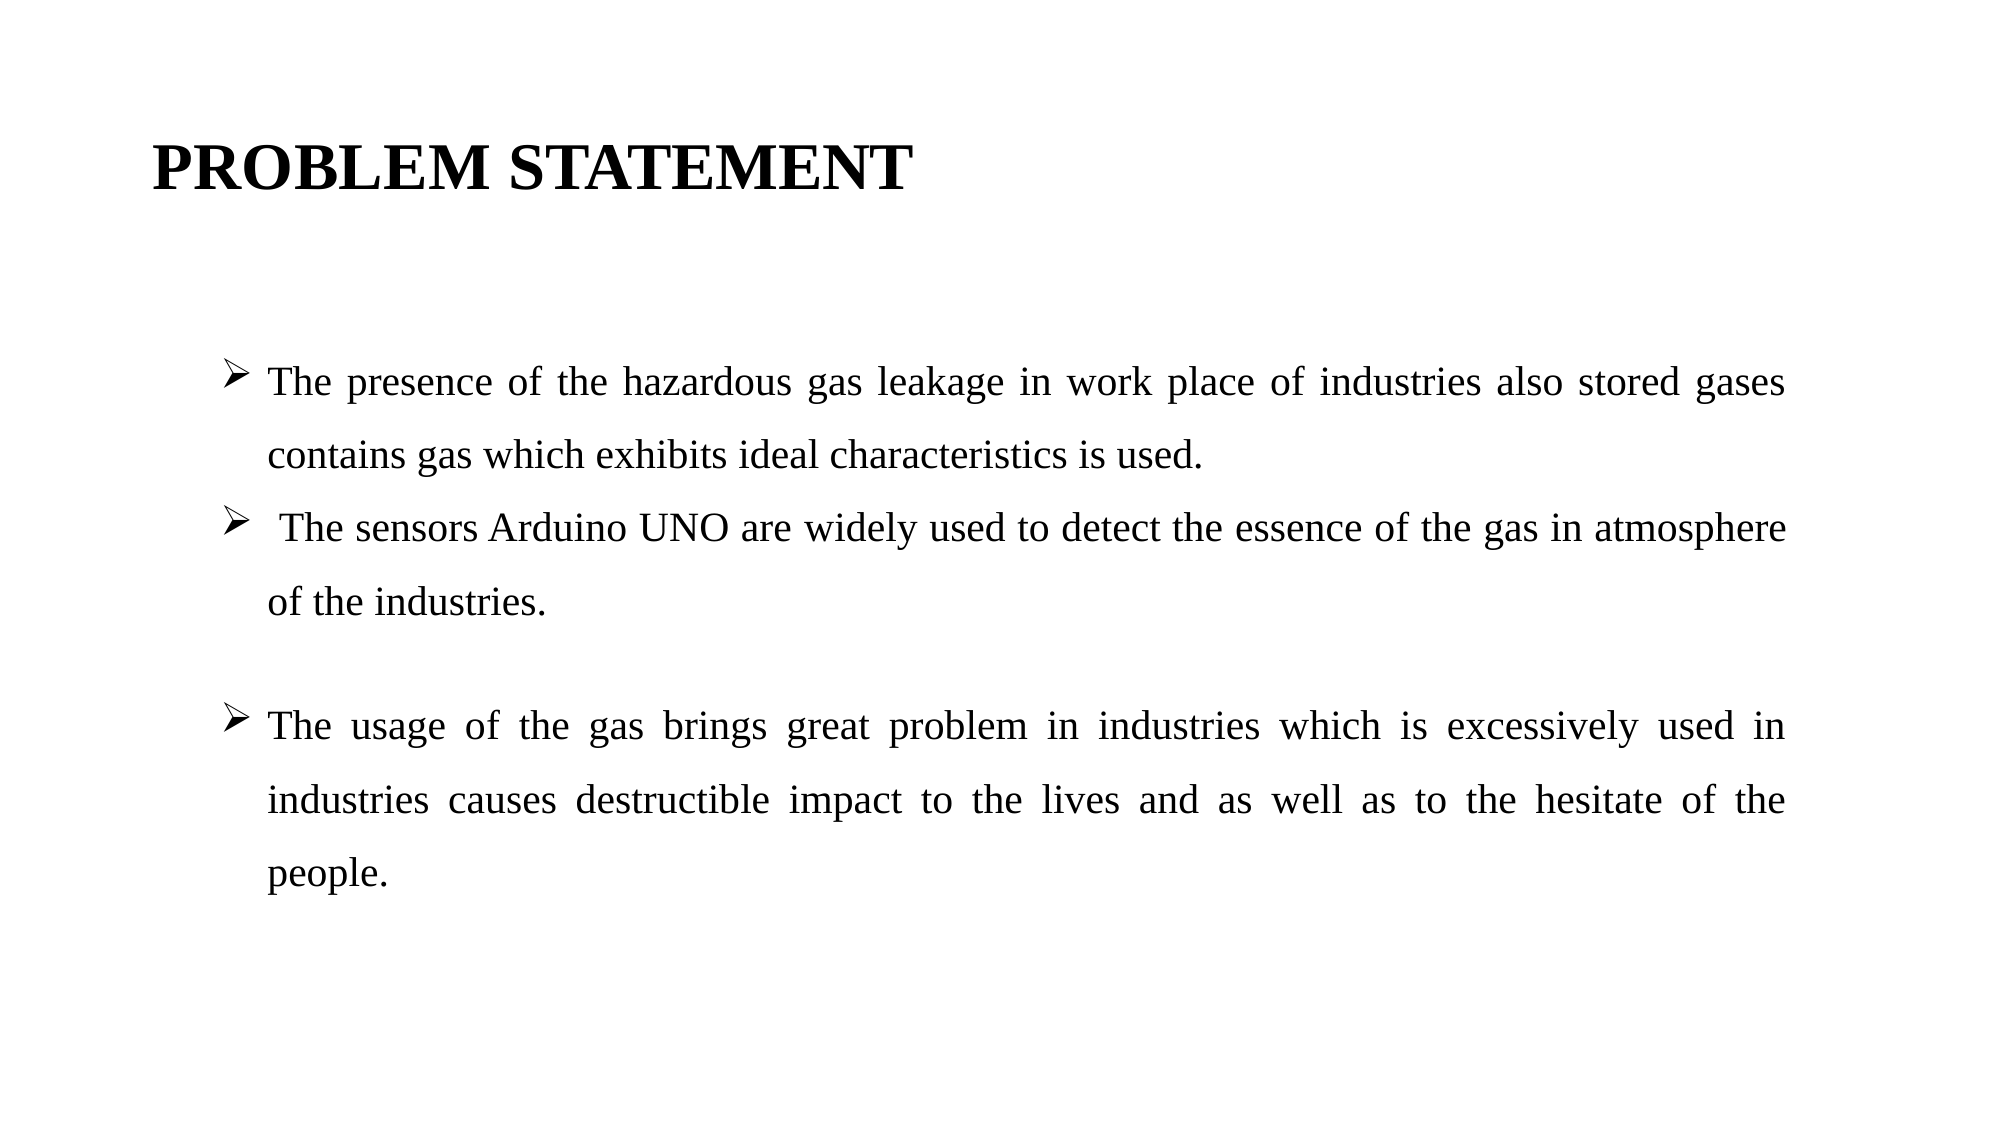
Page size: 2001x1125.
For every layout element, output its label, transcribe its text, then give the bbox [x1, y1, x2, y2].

title PROBLEM STATEMENT [150, 119, 924, 311]
list The presence of the hazardous gas leakage in work place of industries also stored gases contains gas which exhibits ideal characteristics is used. The sensors Arduino UNO are widely used to detect the essence of the gas in atmosphere of the industries. The usage of the gas brings great problem in industries which is excessively used in industries causes destructible impact to the lives and as well as to the hesitate of the people. [145, 327, 1855, 973]
